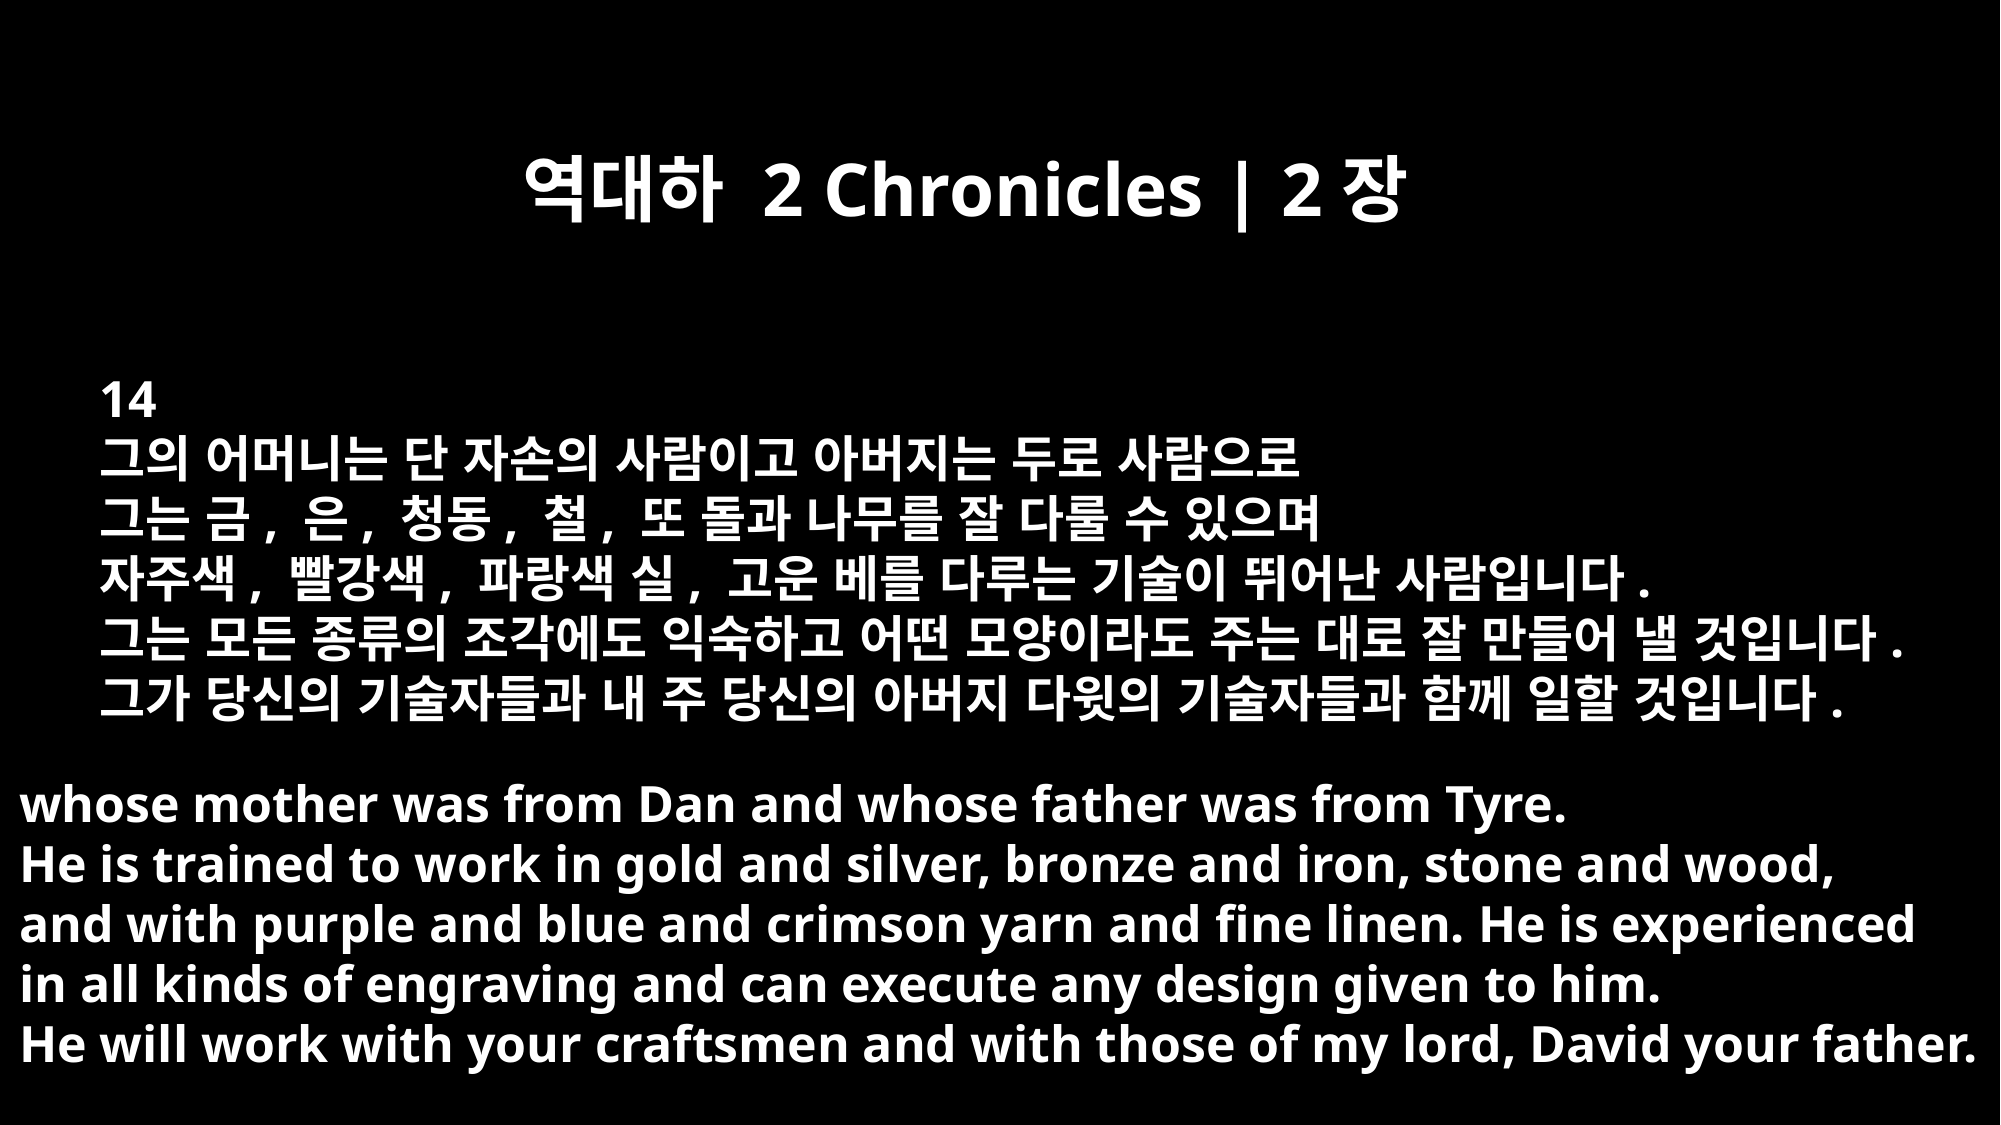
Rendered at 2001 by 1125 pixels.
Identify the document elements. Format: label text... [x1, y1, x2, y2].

text_box 14 그의 어머니는 단 자손의 사람이고 아버지는 두로 사람으로 그는 금, 은, 청동, 철, 또 돌과 나무를 잘 다룰 수 있으며 자주색, 빨강색, 파랑색 실, 고운 베를 다루는 기술이 뛰어난 사람입니다. 그는 모든 종류의 조각에도 익숙하고 어떤 모양이라도 주는 대로 잘 만들어 낼 것입니다. 그가 당신의 기술자들과 내 주 당신의 아버지 다윗의 기술자들과 함께 일할 것입니다. [85, 359, 1920, 735]
text_box 역대하 2 Chronicles | 2장 [507, 136, 1424, 239]
text_box whose mother was from Dan and whose father was from Tyre. He is trained to work in gold and silver, bronze and iron, stone and wood, and with purple and blue and crimson yarn and fine linen. He is experienced in all kinds of engraving and can execute any design given to him. He will work with your craftsmen and with those of my lord, David your father. [4, 764, 1994, 1080]
